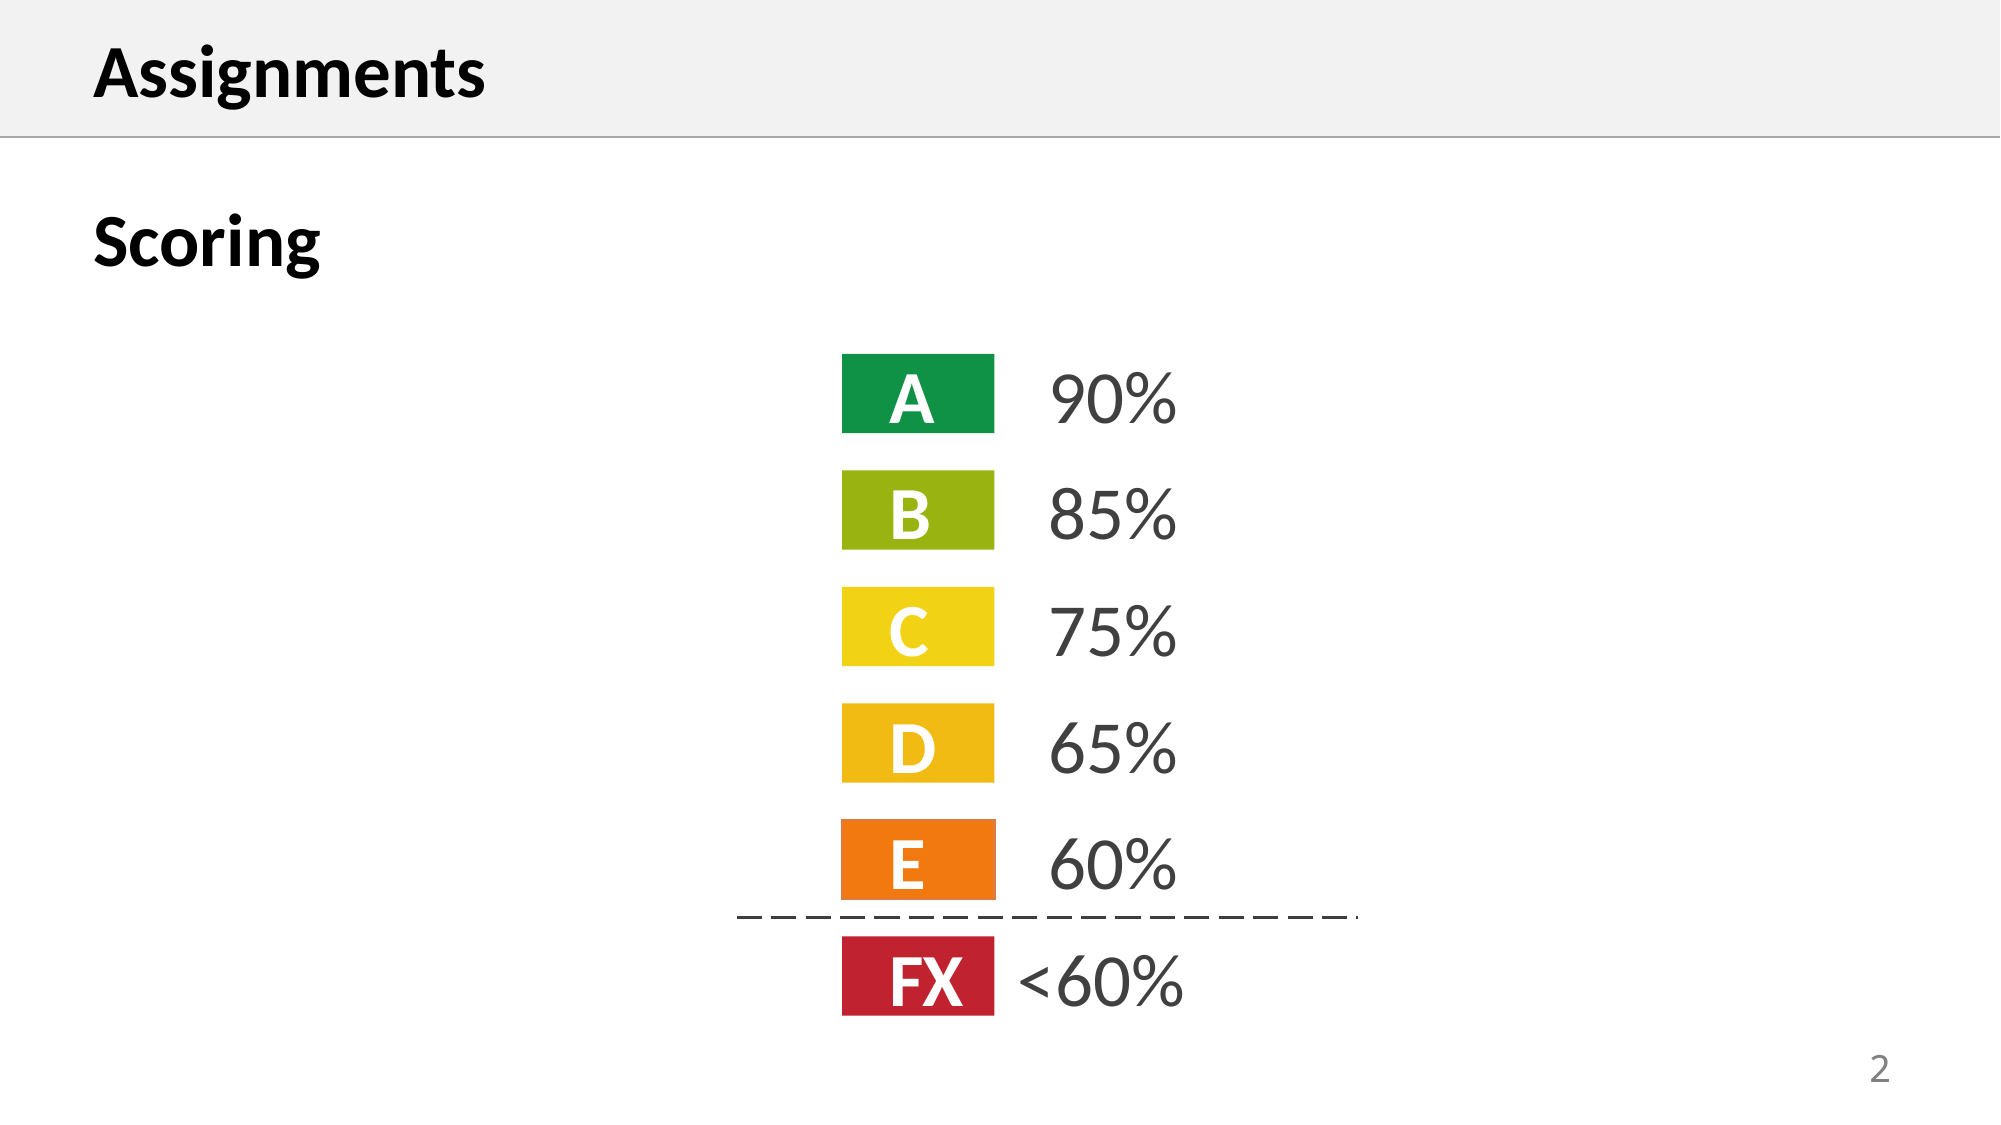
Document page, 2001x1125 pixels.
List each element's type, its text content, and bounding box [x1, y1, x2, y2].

text_box C [841, 586, 996, 667]
text_box 65% [1047, 702, 1319, 784]
text_box B [841, 469, 996, 551]
text_box <60% [1017, 935, 1288, 1017]
text_box E [841, 819, 996, 900]
text_box A [841, 353, 996, 434]
text_box 90% [1047, 353, 1319, 434]
text_box FX [841, 935, 996, 1017]
text_box 75% [1047, 586, 1319, 667]
text_box D [841, 702, 996, 784]
text_box Scoring [78, 184, 611, 290]
text_box 60% [1047, 819, 1319, 900]
text_box 85% [1047, 469, 1319, 551]
